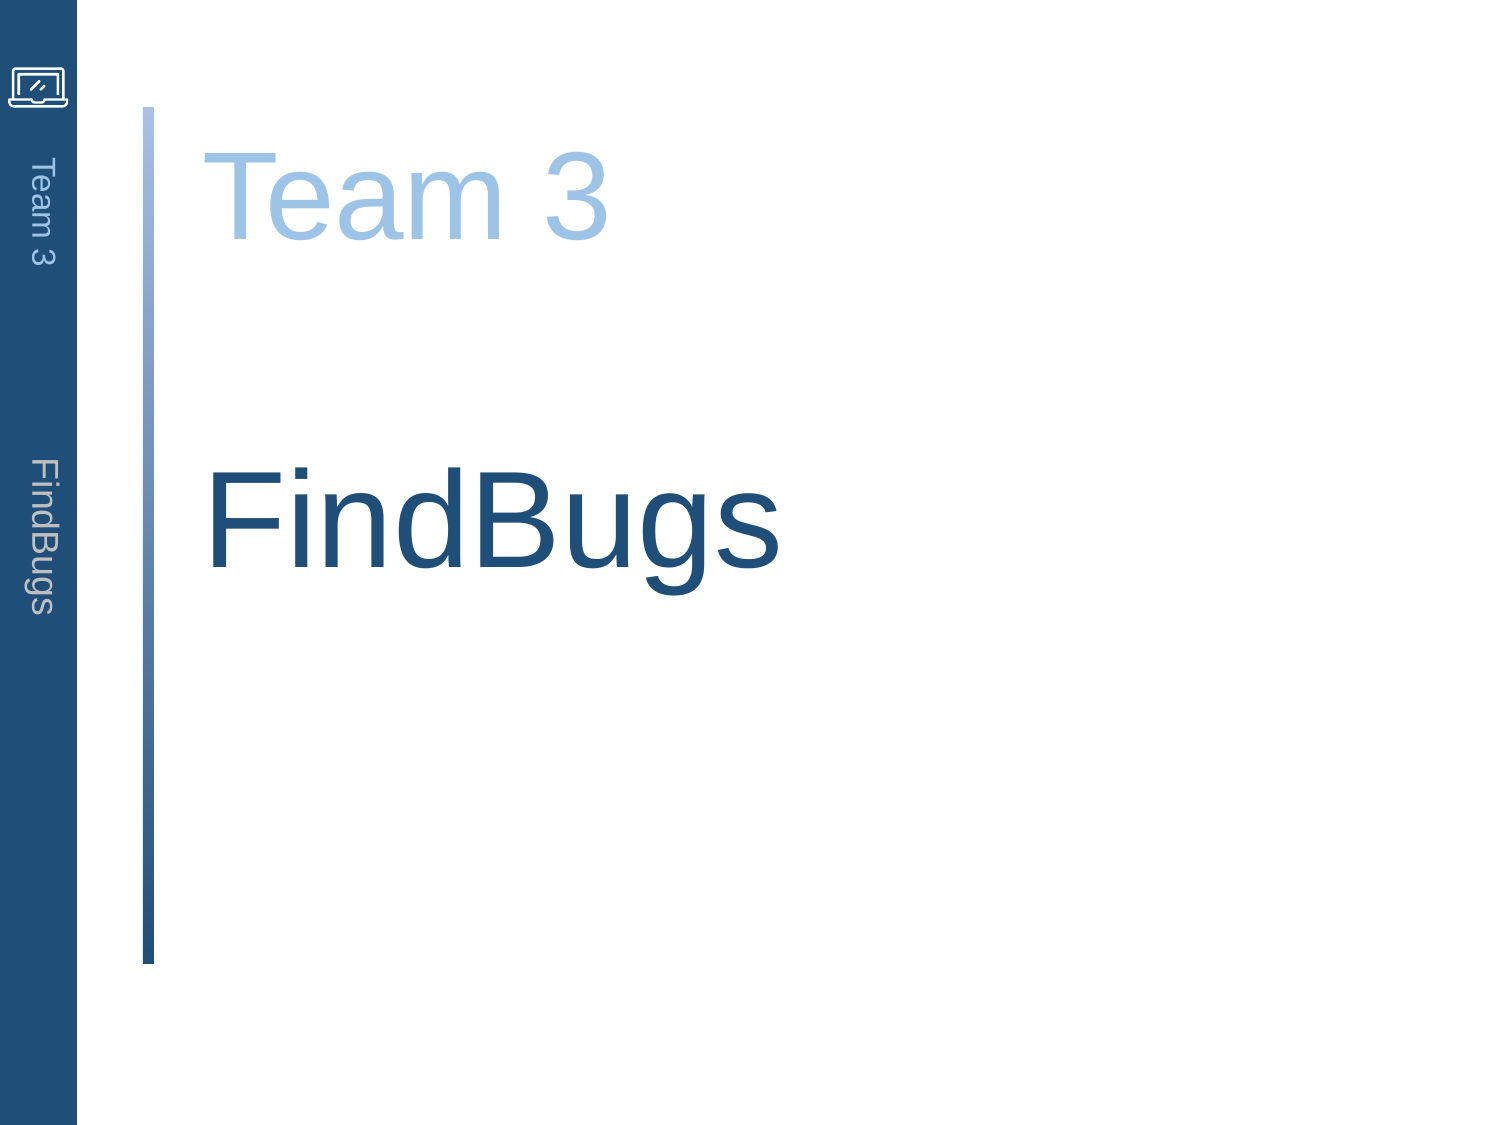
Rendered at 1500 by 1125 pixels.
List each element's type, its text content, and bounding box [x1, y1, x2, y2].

text_box Team 3 FindBugs [1, 143, 78, 1058]
text_box [142, 107, 155, 965]
text_box Team 3 FindBugs [187, 107, 1468, 603]
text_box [8, 67, 69, 108]
text_box [0, 0, 78, 1125]
